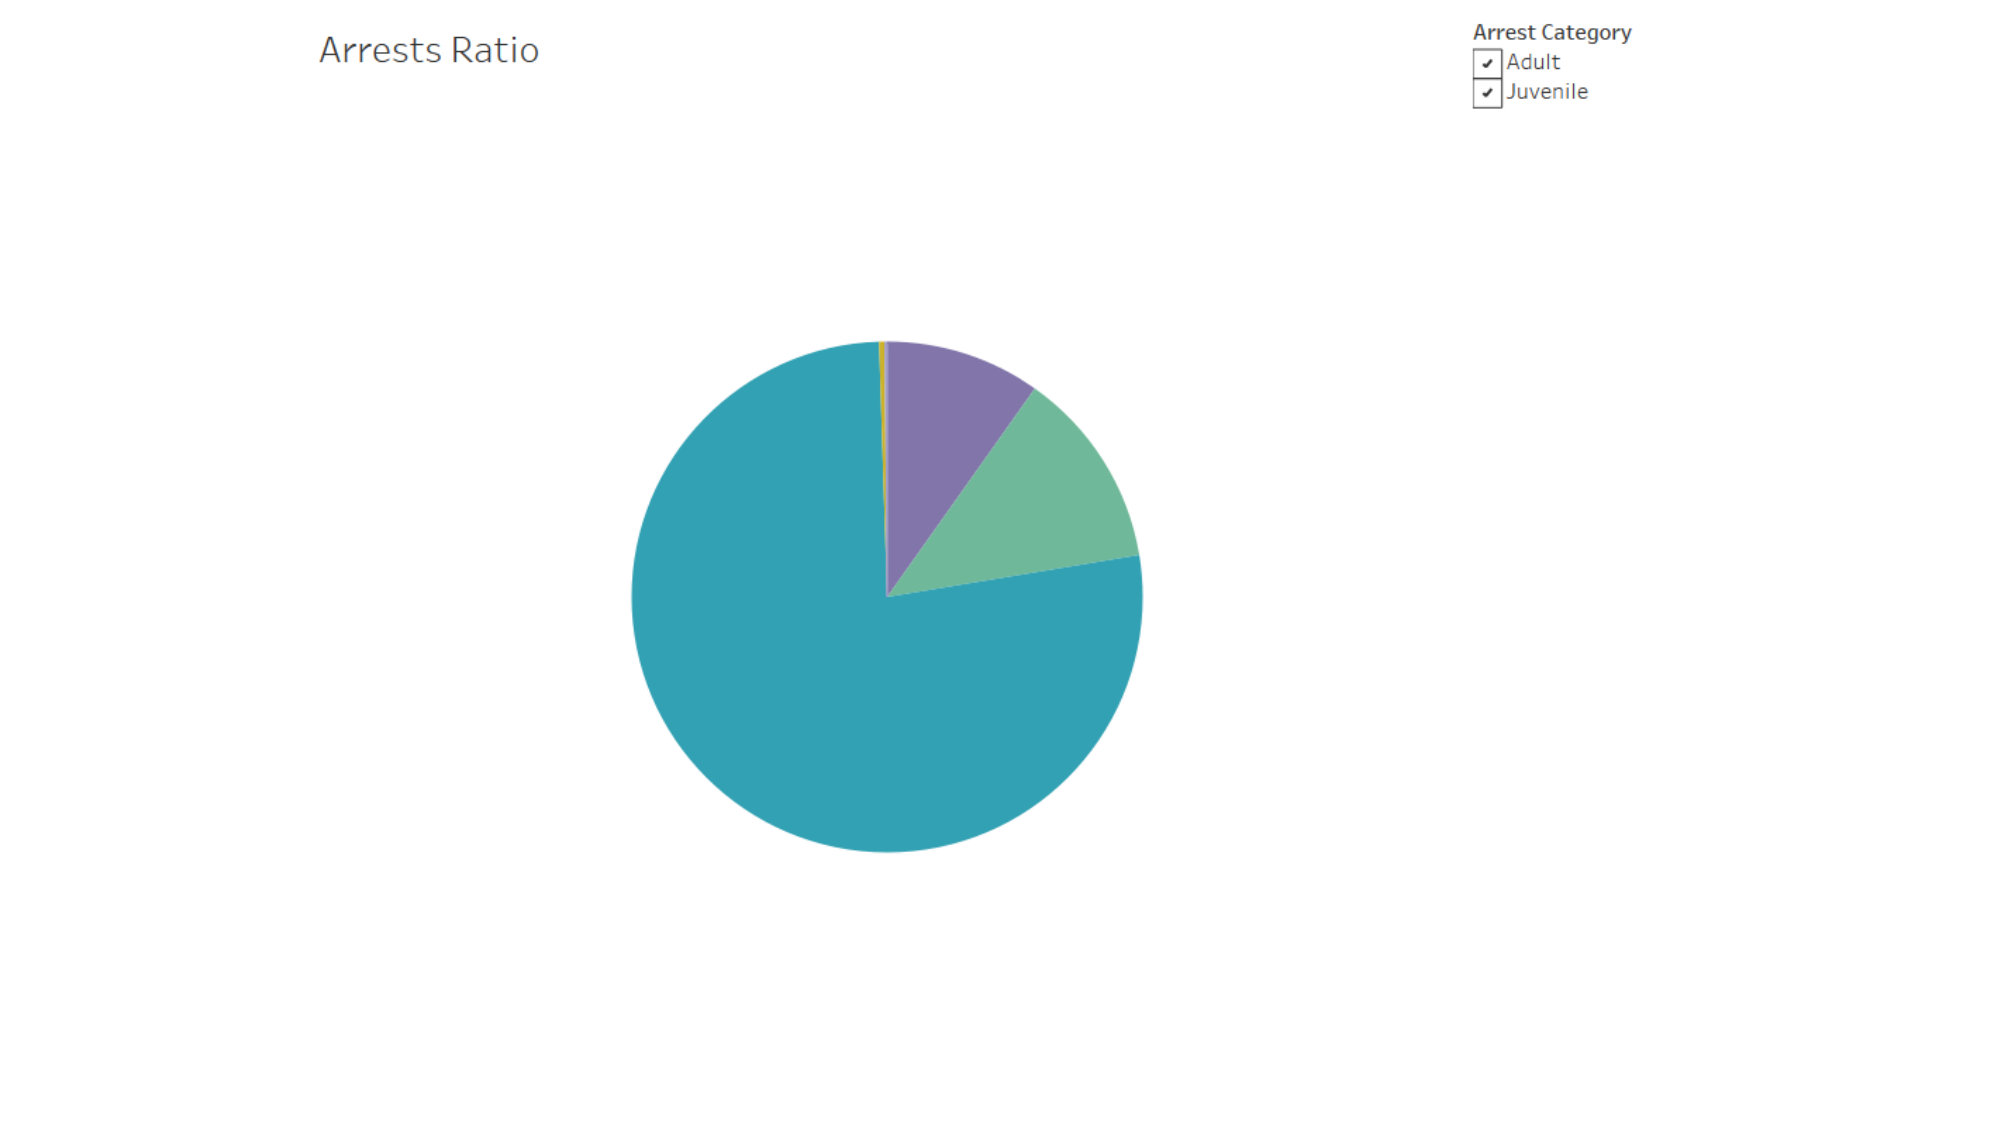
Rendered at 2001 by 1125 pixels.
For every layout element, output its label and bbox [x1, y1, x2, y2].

picture [296, 0, 1704, 1125]
